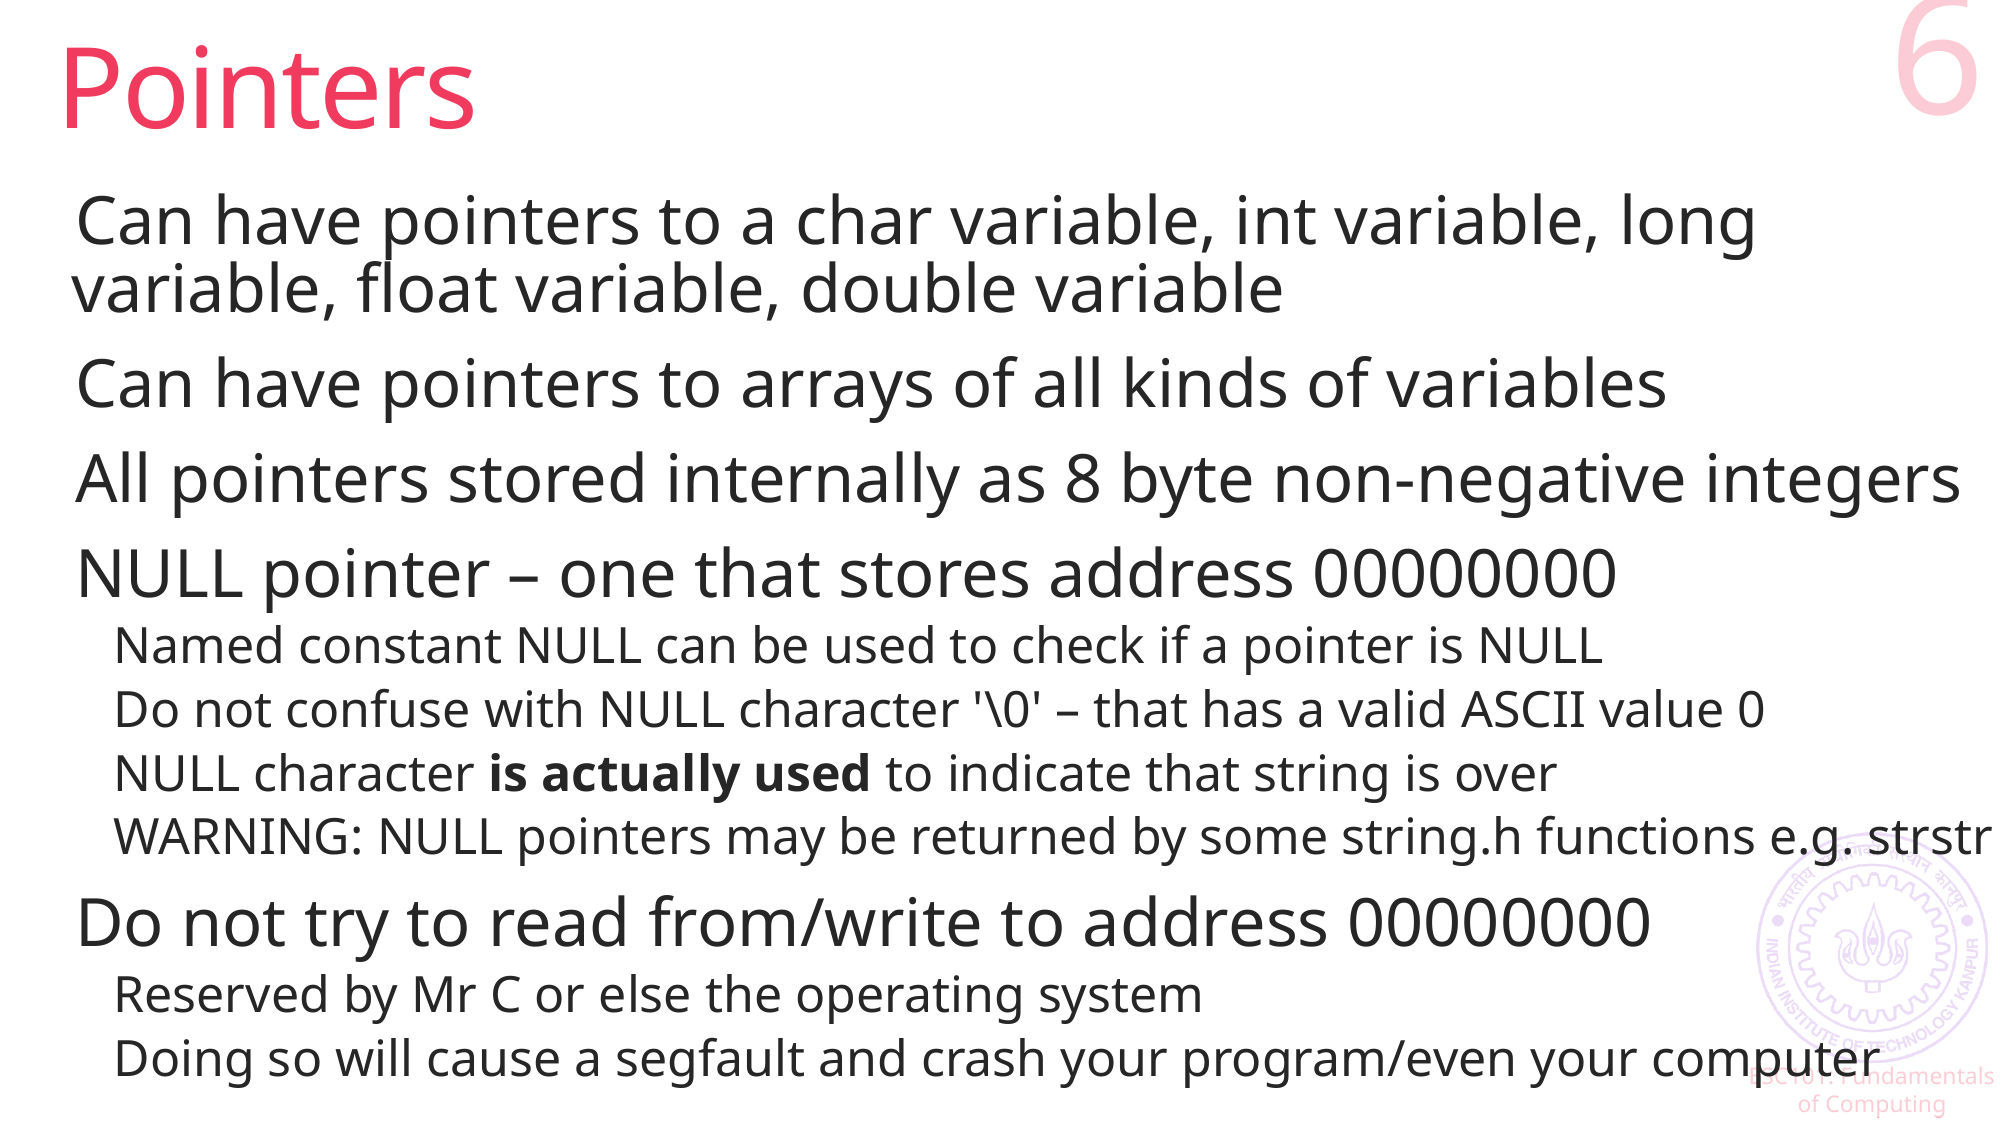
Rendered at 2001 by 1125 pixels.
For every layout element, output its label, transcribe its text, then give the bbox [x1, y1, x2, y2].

list Can have pointers to a char variable, int variable, long variable, float variable, double variable Can have pointers to arrays of all kinds of variables All pointers stored internally as 8 byte non-negative integers NULL pointer – one that stores address 00000000 Named constant NULL can be used to check if a pointer is NULL Do not confuse with NULL character '\0' – that has a valid ASCII value 0 NULL character is actually used to indicate that string is over WARNING: NULL pointers may be returned by some string.h functions e.g. strstr Do not try to read from/write to address 00000000 Reserved by Mr C or else the operating system Doing so will cause a segfault and crash your program/even your computer [41, 182, 2000, 1125]
slide_number 6 [1520, 6, 2000, 183]
title Pointers [41, 5, 1945, 182]
